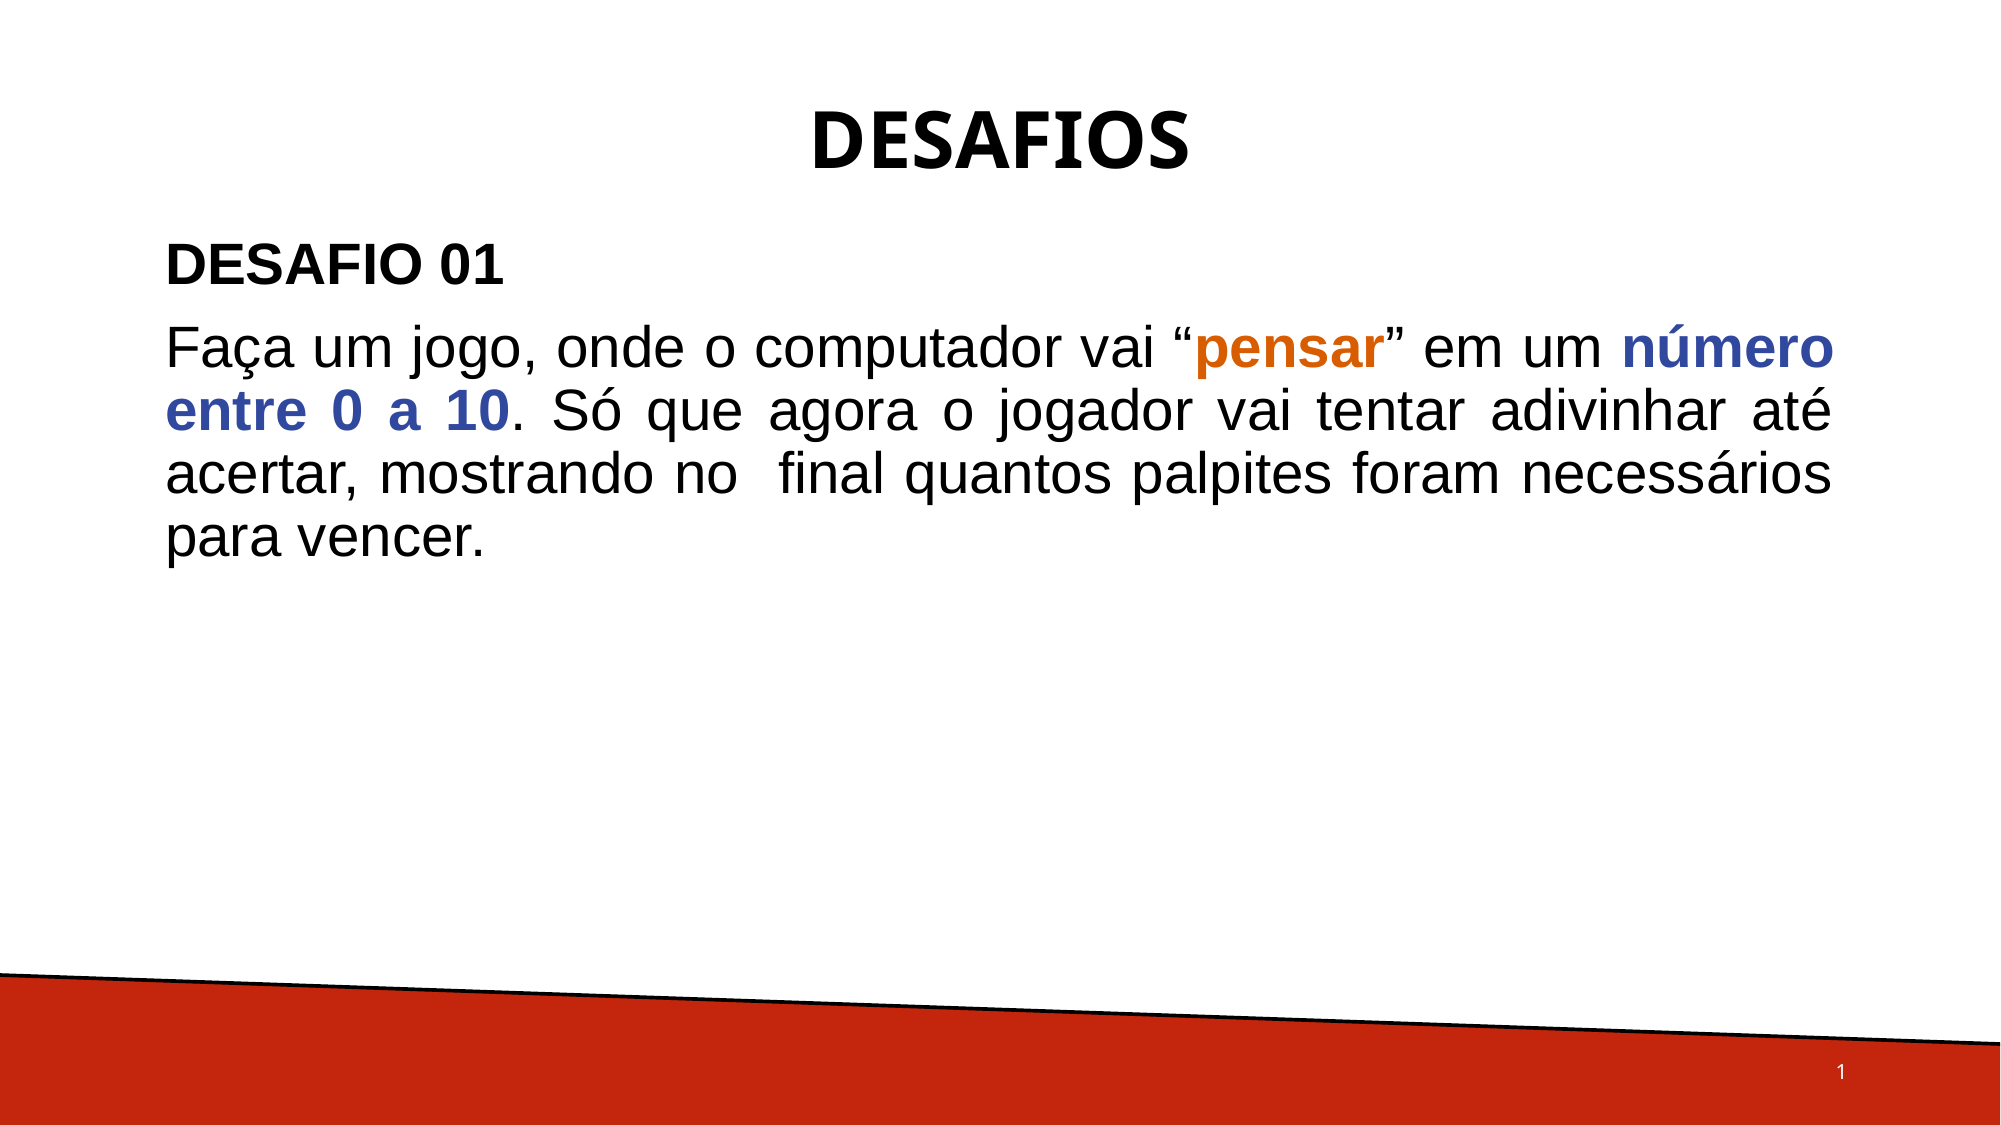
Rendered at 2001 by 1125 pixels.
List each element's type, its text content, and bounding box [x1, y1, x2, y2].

title Desafios [137, 59, 1863, 227]
text_box DESAFIO 01 Faça um jogo, onde o computador vai “pensar” em um número entre 0 a 10. Só que agora o jogador vai tentar adivinhar até acertar, mostrando no final quantos palpites foram necessários para vencer. [150, 226, 1850, 972]
slide_number 1 [1412, 1042, 1863, 1103]
